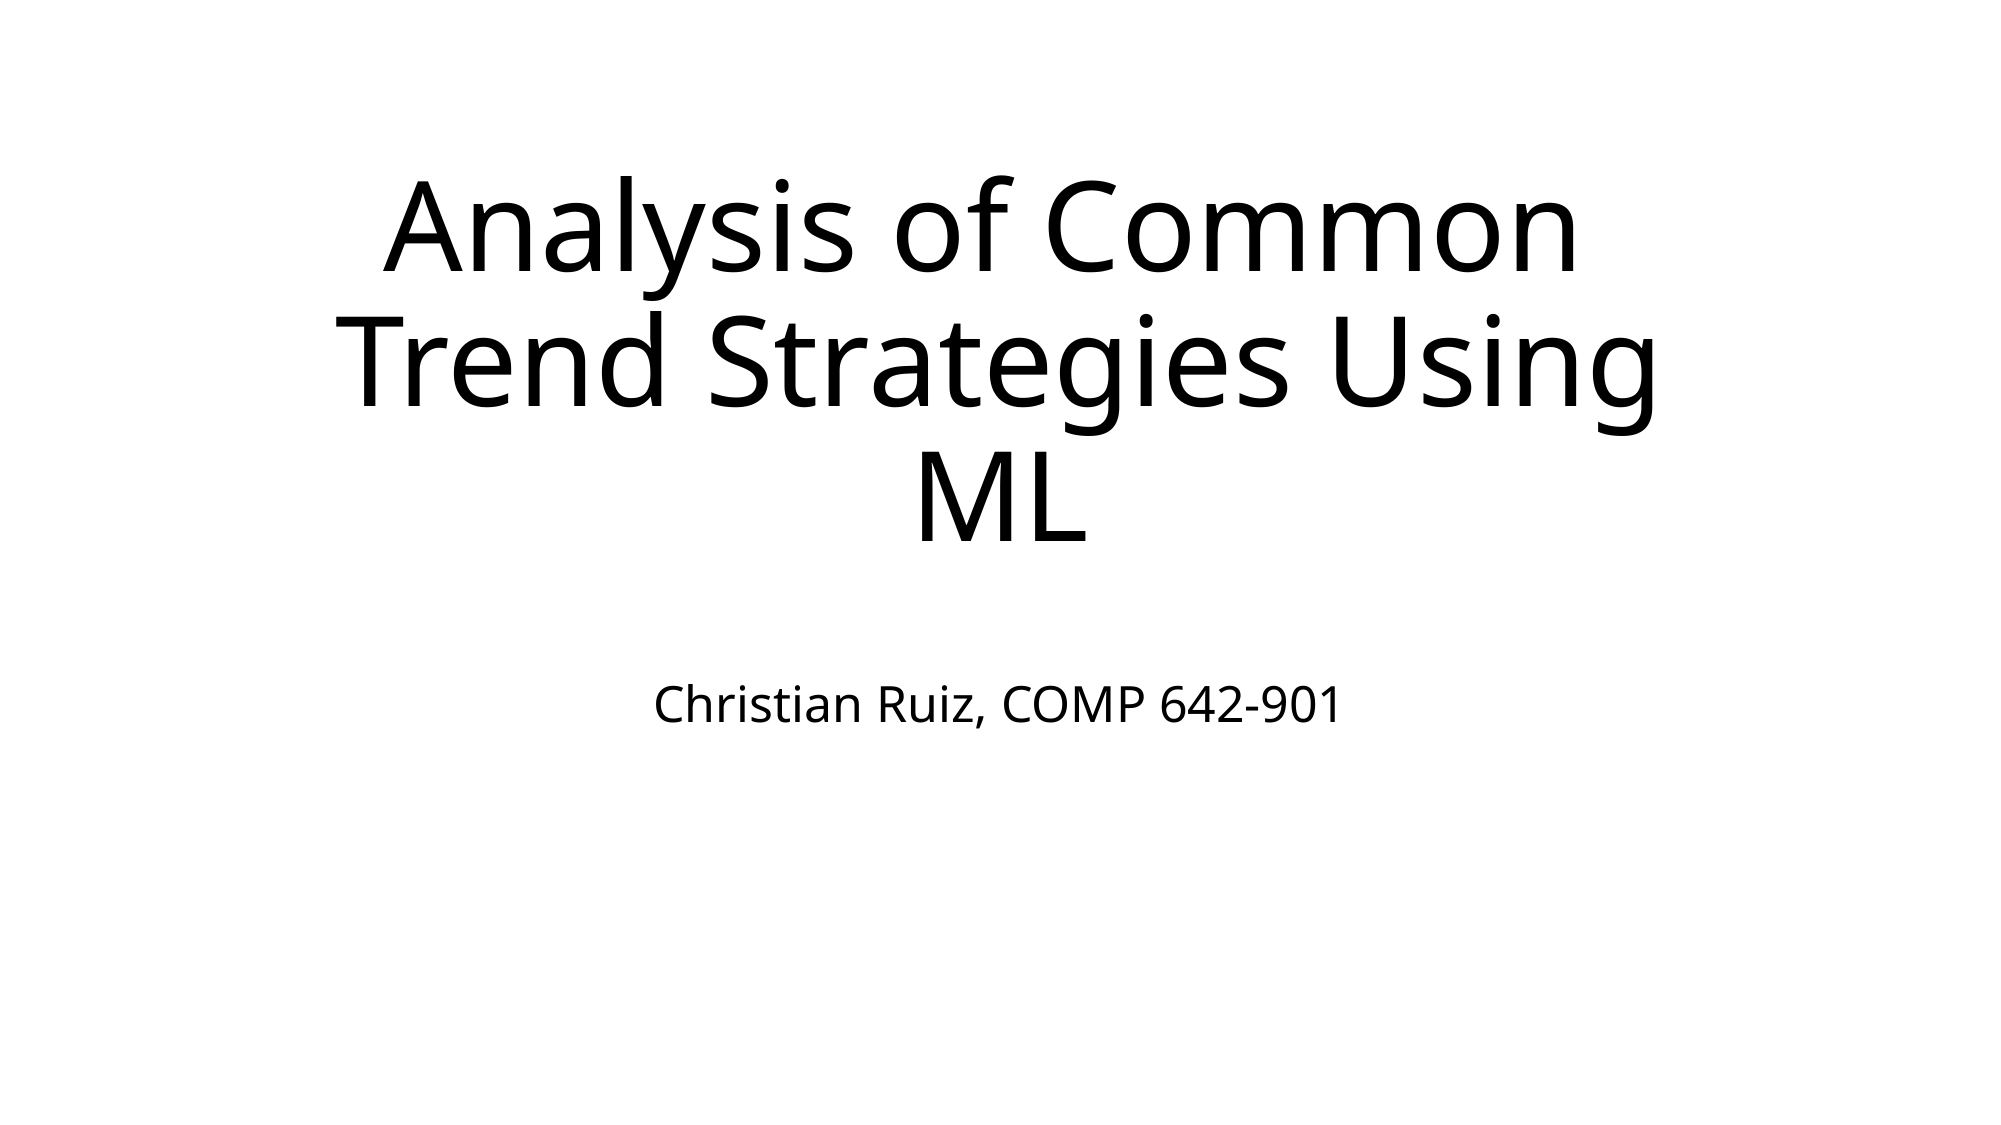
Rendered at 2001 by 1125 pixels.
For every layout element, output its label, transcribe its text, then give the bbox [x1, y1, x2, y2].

subtitle Christian Ruiz, COMP 642-901 [249, 590, 1750, 863]
title Analysis of Common Trend Strategies Using ML [249, 184, 1750, 576]
